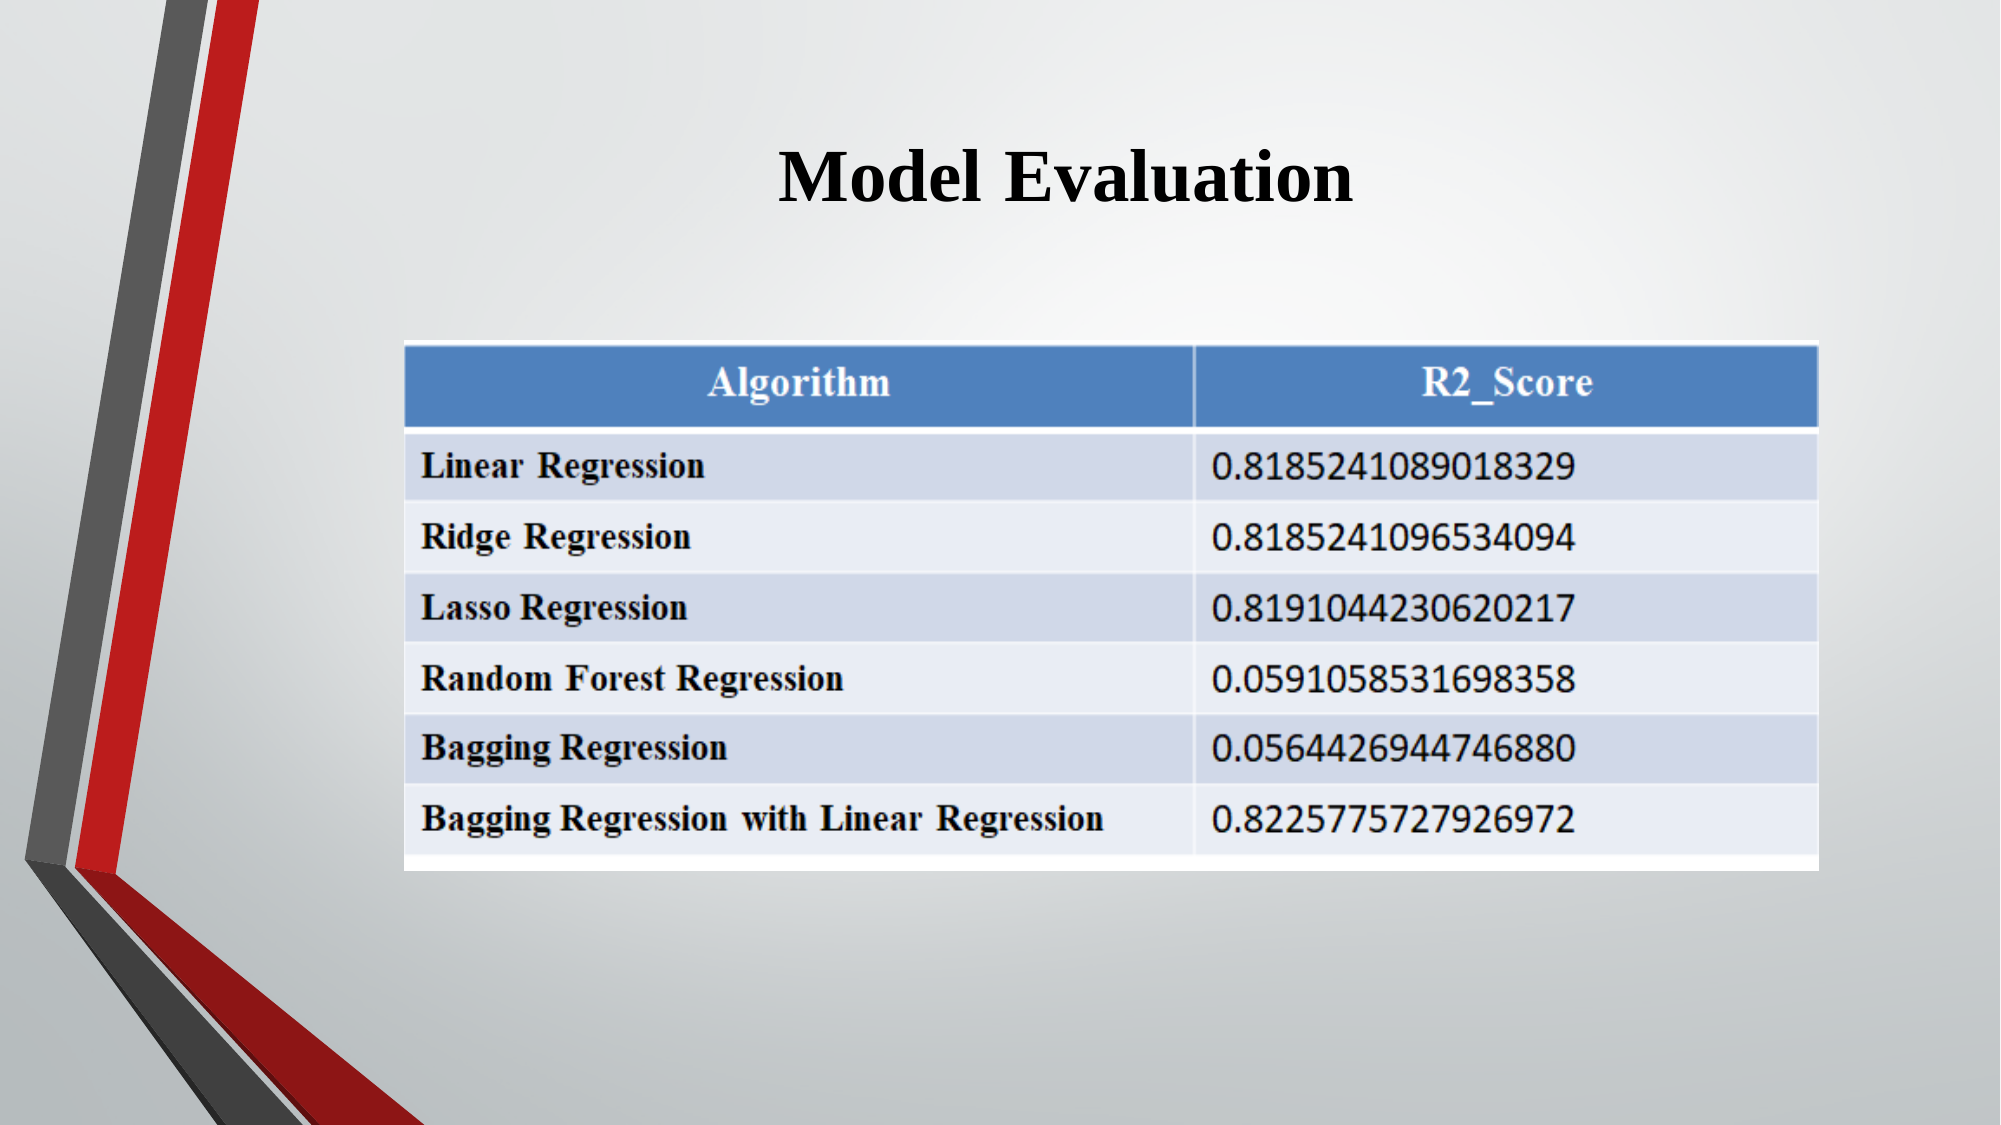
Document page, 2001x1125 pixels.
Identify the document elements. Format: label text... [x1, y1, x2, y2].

title Model Evaluation [244, 24, 1889, 312]
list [404, 340, 1820, 872]
